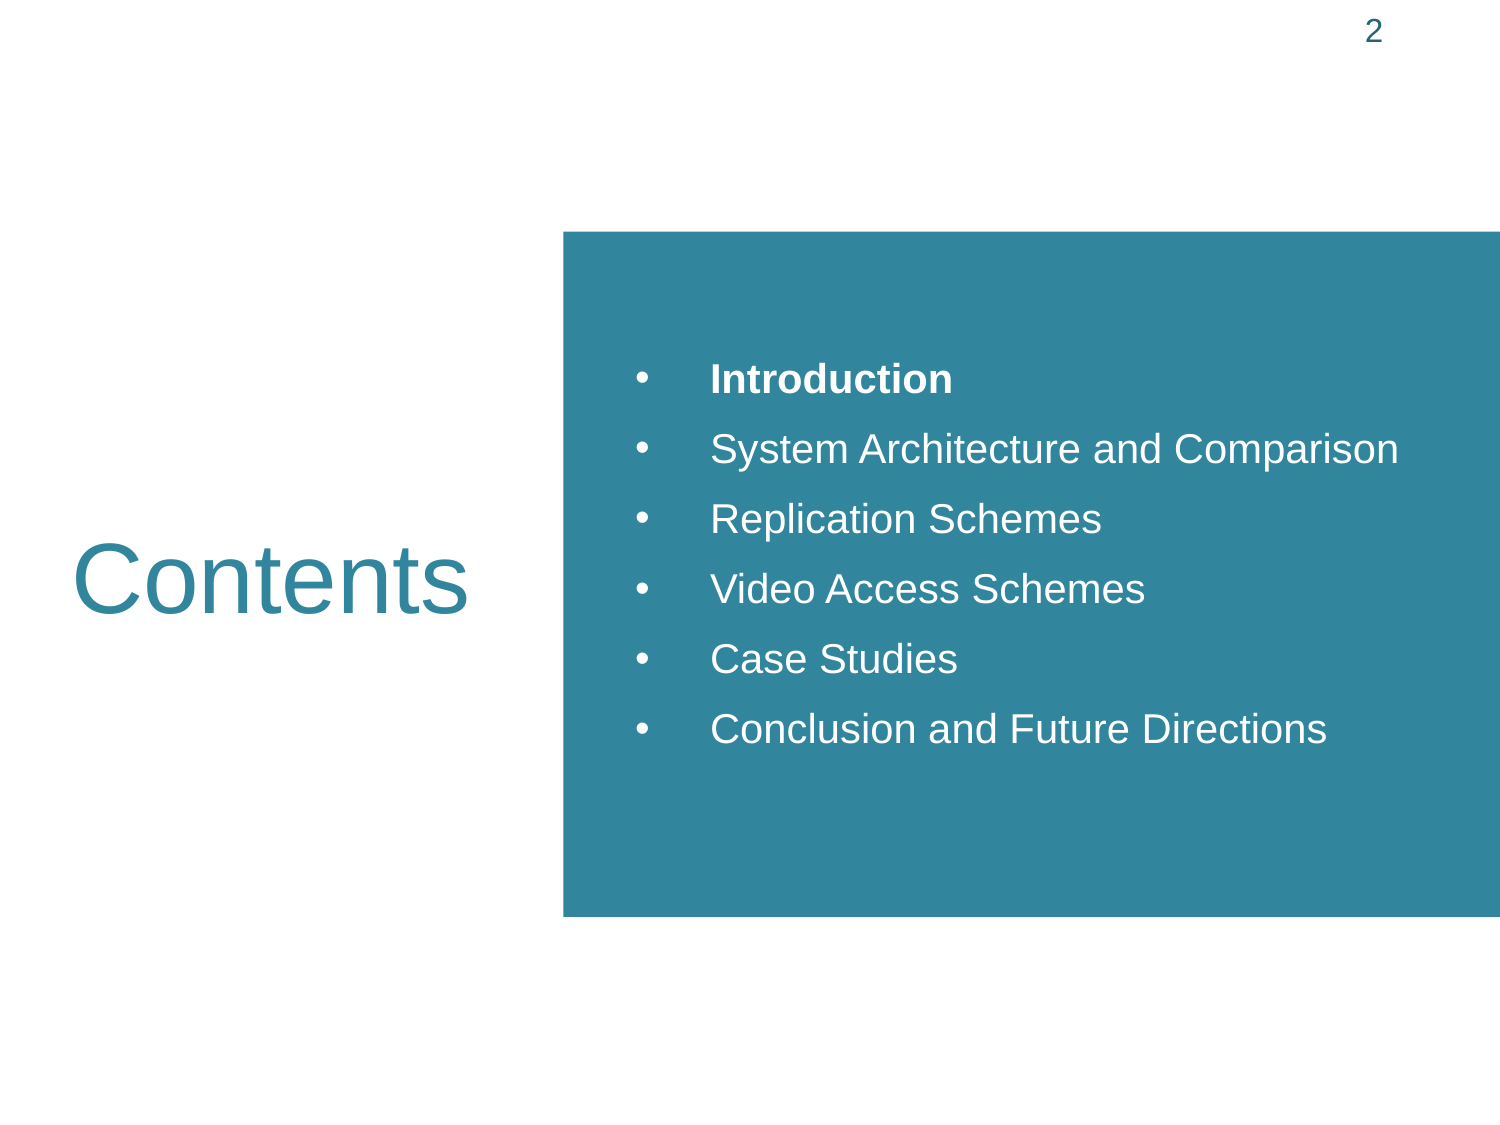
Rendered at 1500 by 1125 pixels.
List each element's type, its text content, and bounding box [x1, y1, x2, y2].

slide_number 2 [995, 0, 1399, 59]
list Introduction System Architecture and Comparison Replication Schemes Video Access Schemes Case Studies Conclusion and Future Directions [620, 349, 1419, 787]
title Contents [56, 394, 524, 754]
